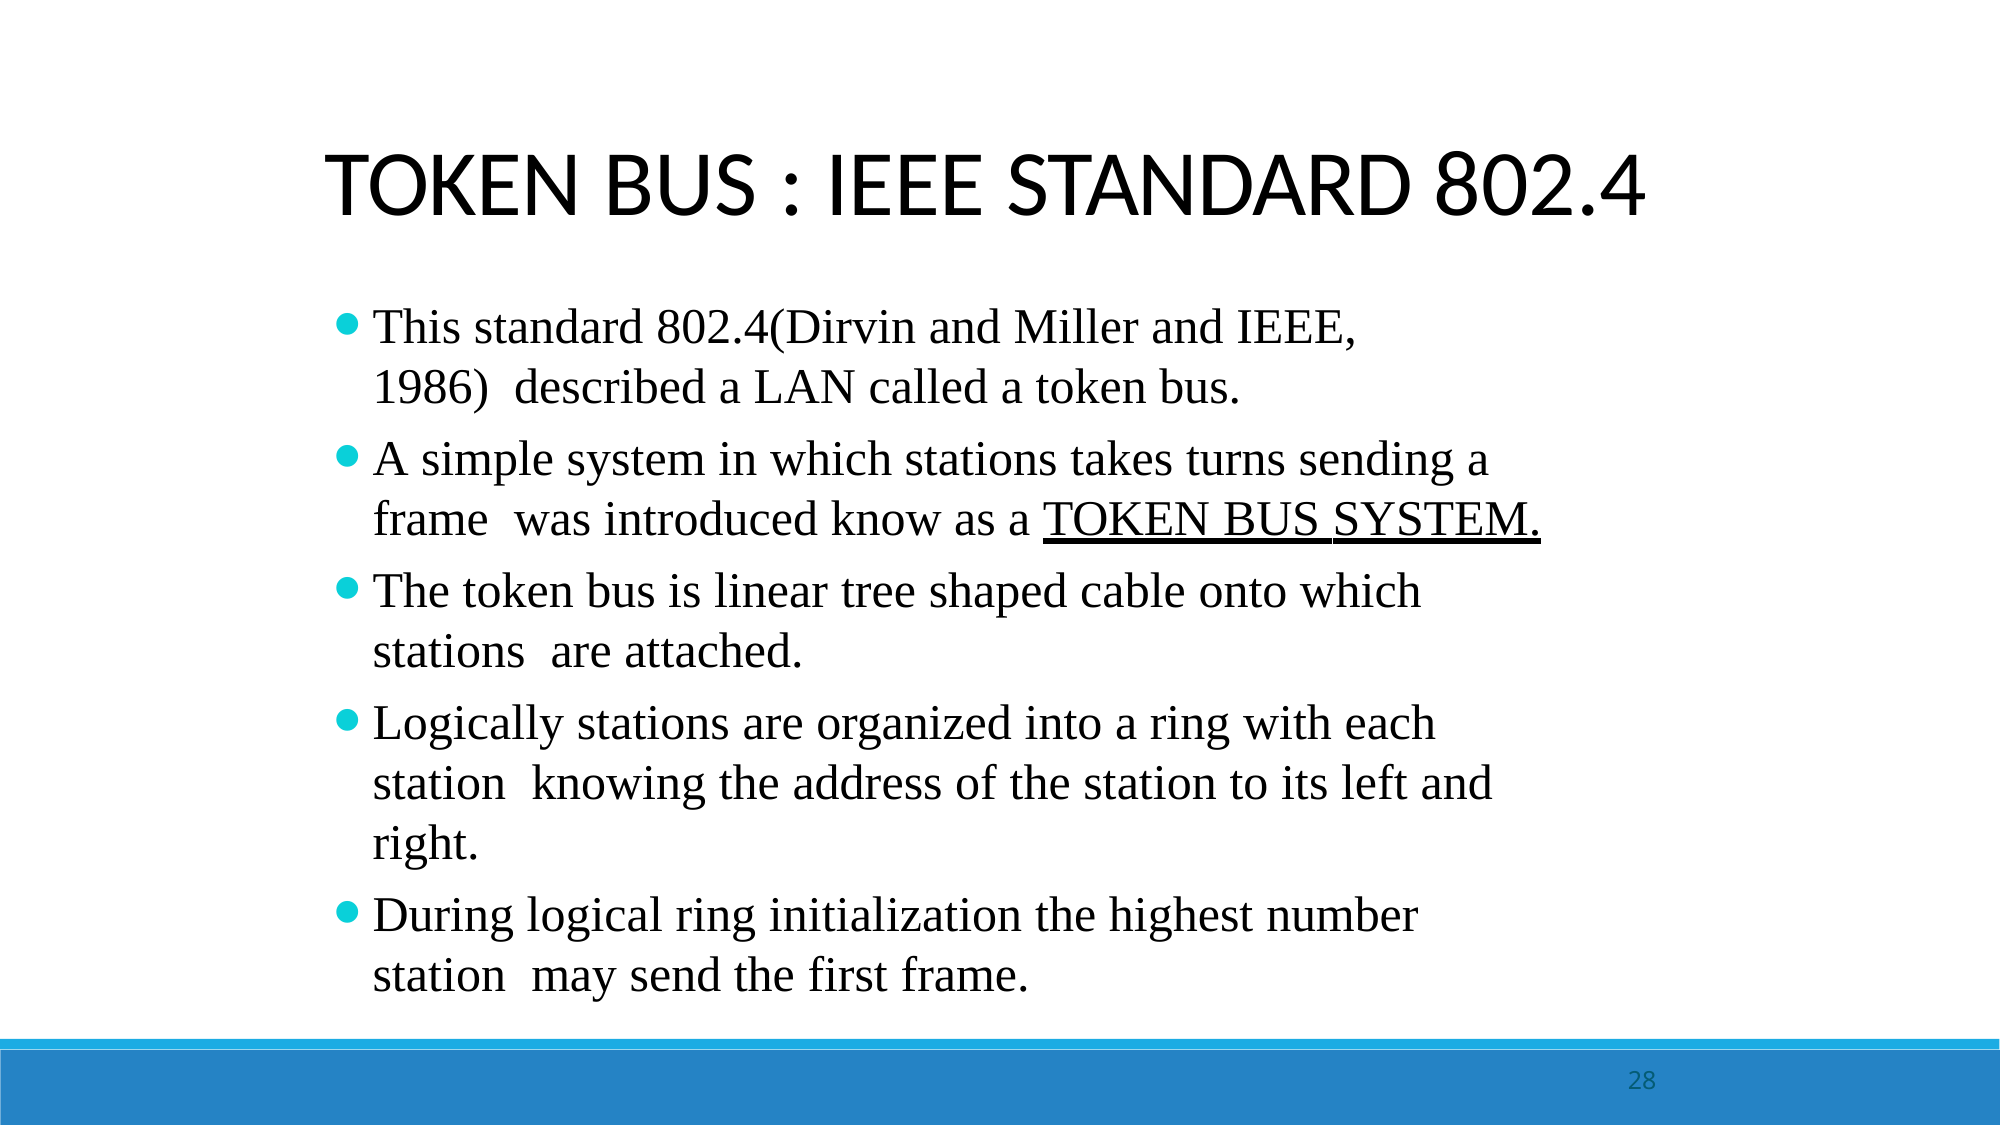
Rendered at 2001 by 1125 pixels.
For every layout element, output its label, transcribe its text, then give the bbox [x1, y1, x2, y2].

text_box 28 [1621, 1062, 1682, 1099]
text_box This standard 802.4(Dirvin and Miller and IEEE, 1986) described a LAN called a token bus. A simple system in which stations takes turns sending a frame was introduced know as a TOKEN BUS SYSTEM. The token bus is linear tree shaped cable onto which stations are attached. Logically stations are organized into a ring with each station knowing the address of the station to its left and right. During logical ring initialization the highest number station may send the first frame. [325, 291, 1615, 1002]
title TOKEN BUS : IEEE STANDARD 802.4 [322, 119, 1661, 310]
